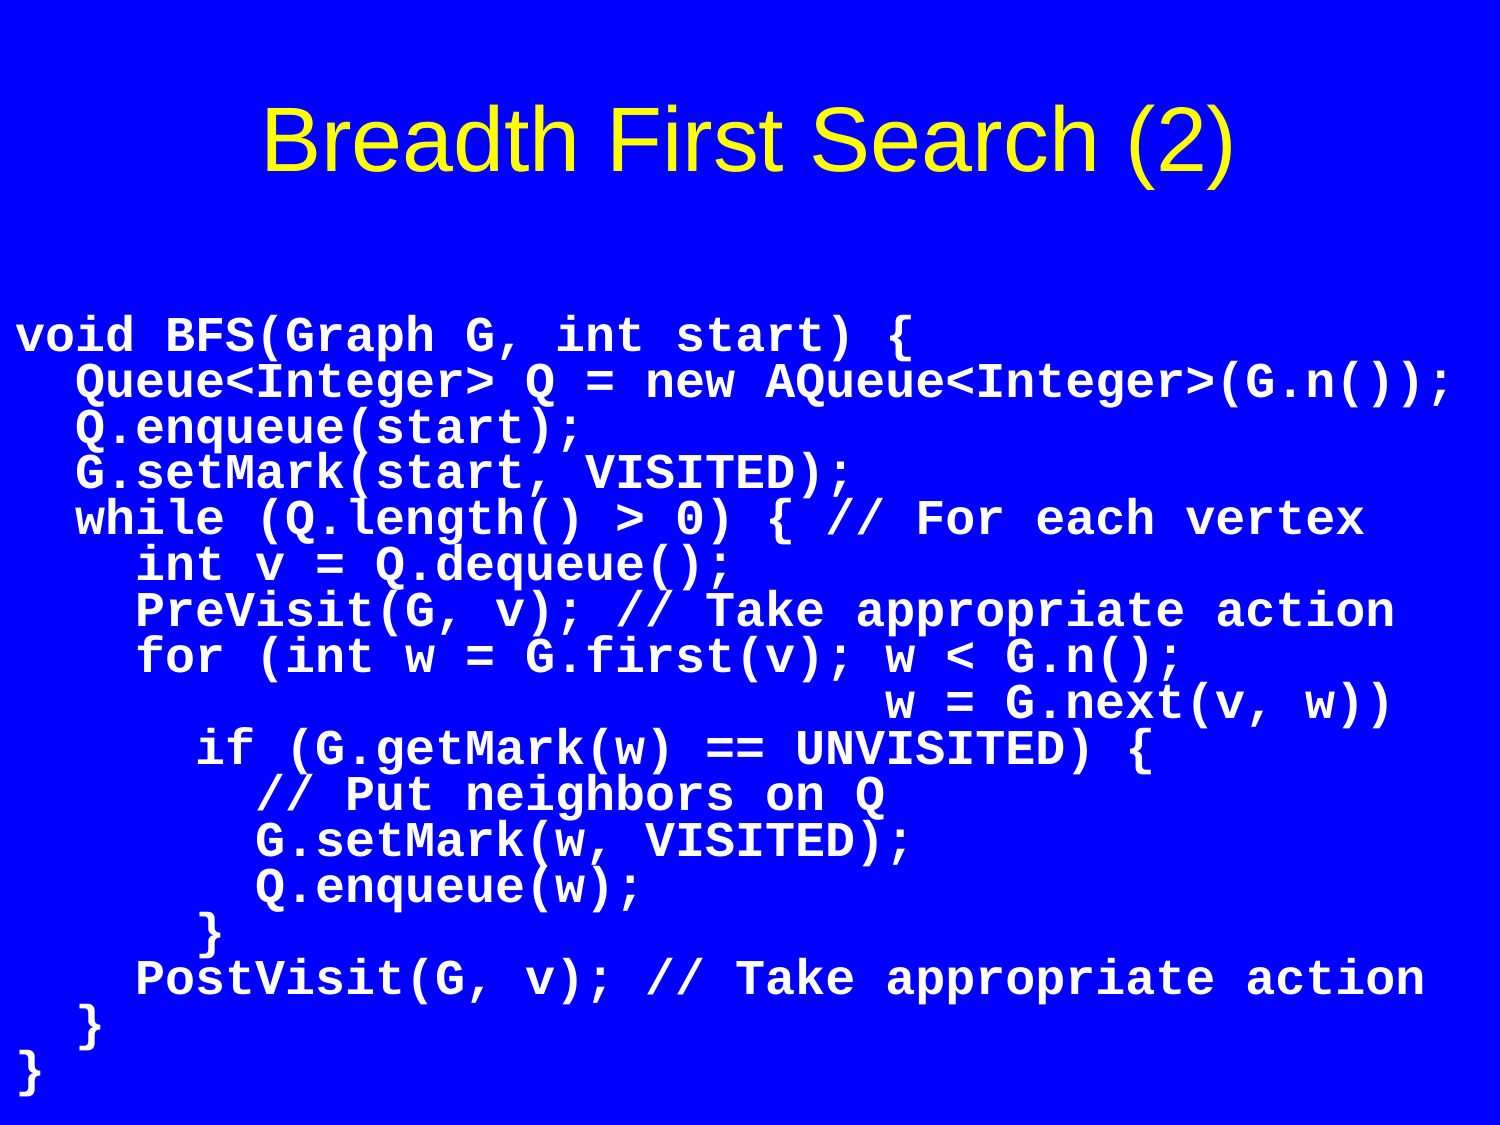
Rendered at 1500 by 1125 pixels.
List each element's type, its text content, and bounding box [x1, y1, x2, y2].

list void BFS(Graph G, int start) { Queue<Integer> Q = new AQueue<Integer>(G.n()); Q.enqueue(start); G.setMark(start, VISITED); while (Q.length() > 0) { // For each vertex int v = Q.dequeue(); PreVisit(G, v); // Take appropriate action for (int w = G.first(v); w < G.n(); w = G.next(v, w)) if (G.getMark(w) == UNVISITED) { // Put neighbors on Q G.setMark(w, VISITED); Q.enqueue(w); } PostVisit(G, v); // Take appropriate action } } [0, 224, 1500, 975]
title Breadth First Search (2) [74, 59, 1425, 210]
